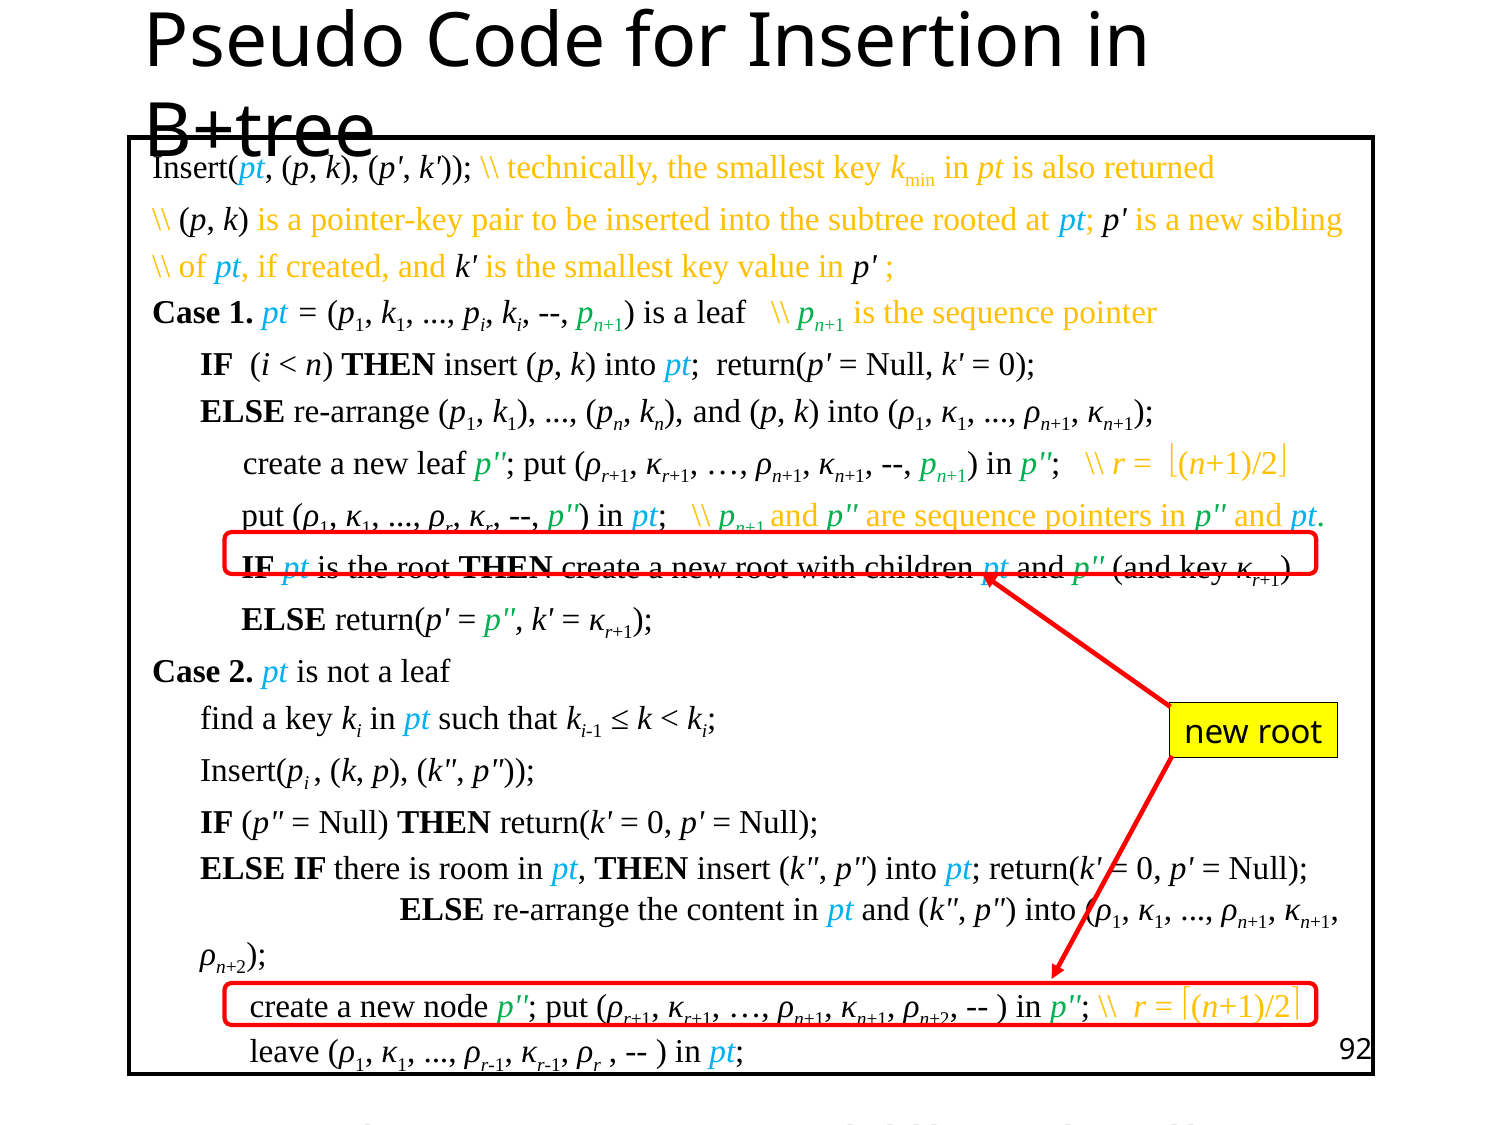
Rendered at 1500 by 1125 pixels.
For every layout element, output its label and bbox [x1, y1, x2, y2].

text_box [222, 529, 1338, 1028]
list [128, 137, 1374, 1075]
slide_number [1074, 1023, 1388, 1099]
title [128, 43, 1368, 120]
